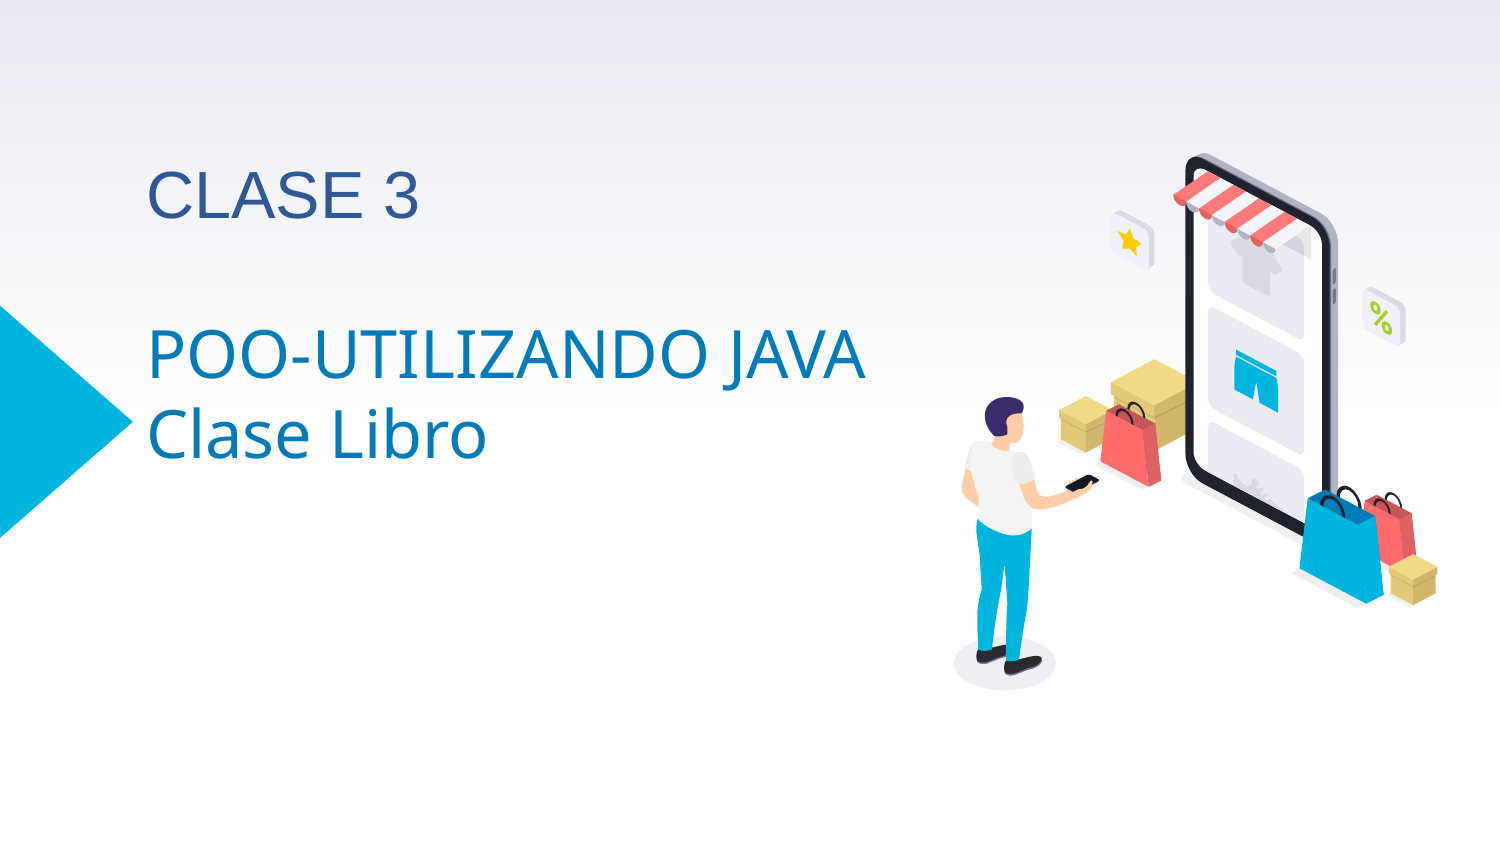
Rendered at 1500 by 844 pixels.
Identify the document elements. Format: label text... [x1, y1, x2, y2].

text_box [953, 152, 1438, 691]
title CLASE 3 POO-UTILIZANDO JAVA Clase Libro [146, 130, 961, 494]
